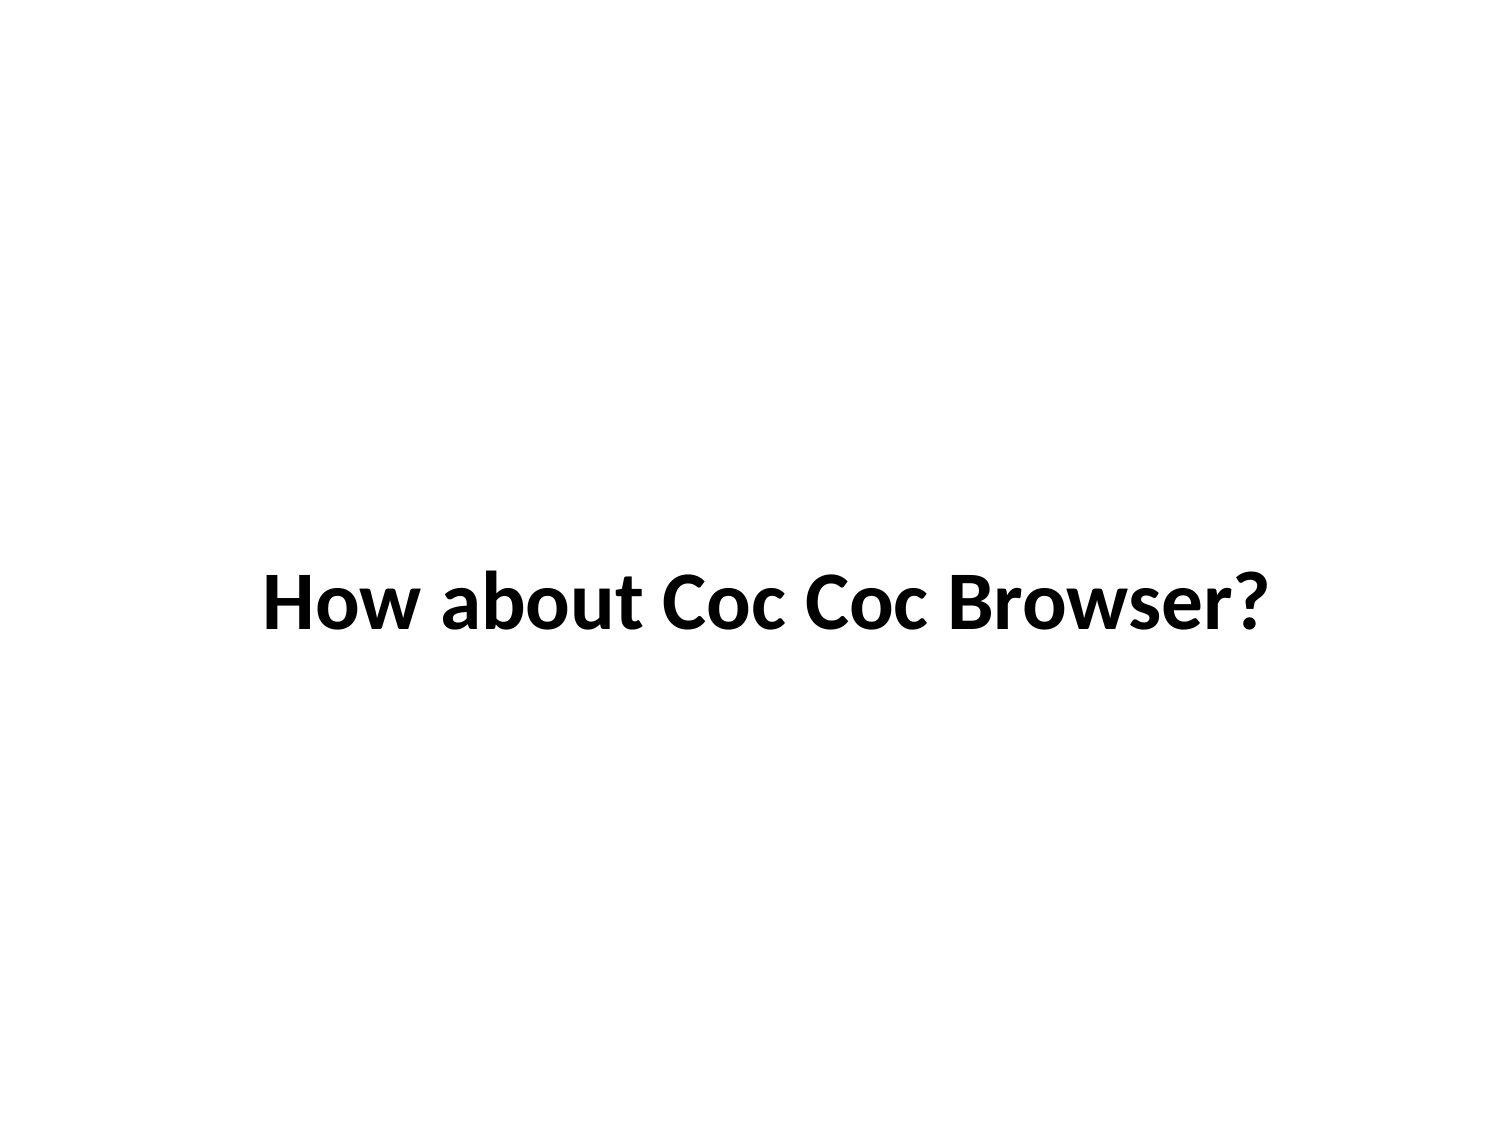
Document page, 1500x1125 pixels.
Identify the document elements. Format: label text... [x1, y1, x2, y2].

text_box How about Coc Coc Browser? [247, 538, 1288, 654]
